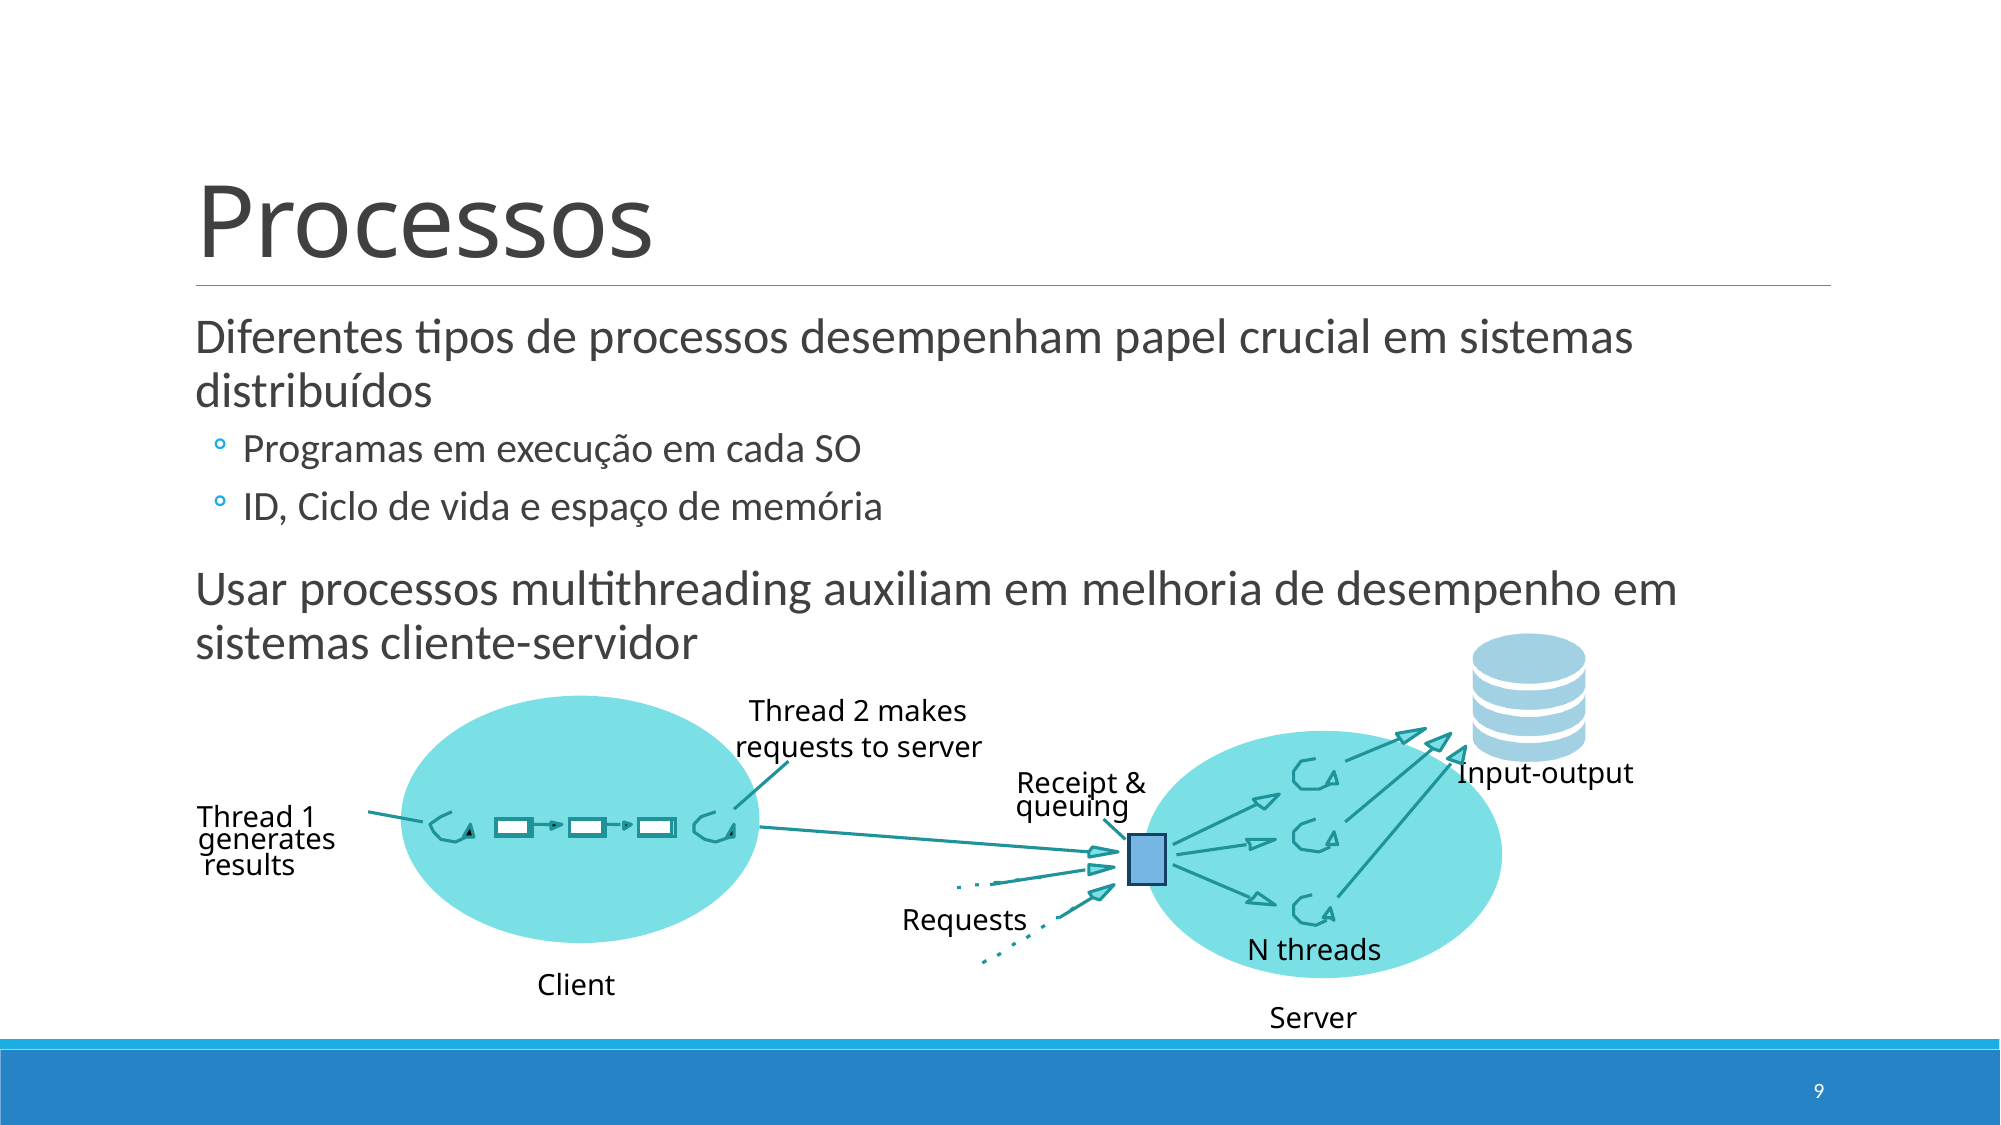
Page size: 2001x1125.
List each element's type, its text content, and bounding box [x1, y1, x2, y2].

text_box Client [537, 966, 616, 1002]
text_box [495, 819, 533, 837]
text_box results [203, 846, 296, 882]
text_box [400, 695, 760, 944]
text_box [1293, 758, 1331, 790]
text_box Receipt & [1016, 764, 1147, 800]
text_box [1129, 834, 1166, 885]
text_box [1328, 831, 1338, 845]
text_box Input-output [1457, 754, 1634, 790]
text_box Server [1269, 999, 1358, 1035]
text_box [1088, 864, 1115, 875]
text_box N threads [1247, 931, 1382, 967]
text_box generates [197, 820, 344, 856]
text_box [693, 811, 731, 843]
text_box [1325, 907, 1334, 921]
text_box [465, 824, 474, 837]
text_box [1293, 894, 1327, 926]
text_box [1146, 730, 1503, 979]
text_box [729, 824, 734, 837]
list Diferentes tipos de processos desempenham papel crucial em sistemas distribuídos Programas em execução em cada SO ID, Ciclo de vida e espaço de memória Usar processos multithreading auxiliam em melhoria de desempenho em sistemas cliente-servidor [180, 302, 1830, 681]
text_box Thread 2 makes [749, 692, 968, 727]
text_box Thread 1 [196, 797, 318, 833]
text_box [1088, 884, 1115, 901]
text_box [569, 819, 606, 837]
text_box [429, 811, 467, 843]
text_box [1329, 771, 1338, 784]
text_box [1425, 733, 1451, 752]
slide_number 9 [1624, 1059, 1840, 1120]
title Processos [180, 47, 1830, 285]
text_box [1088, 846, 1119, 858]
text_box queuing [1015, 787, 1130, 823]
text_box [1246, 839, 1276, 850]
text_box [1447, 750, 1461, 764]
text_box [623, 821, 632, 830]
picture [1463, 632, 1594, 763]
text_box [638, 819, 676, 837]
text_box [550, 821, 562, 830]
text_box [1293, 819, 1331, 852]
text_box requests to server [735, 727, 983, 763]
text_box Requests [901, 901, 1028, 937]
text_box [1253, 794, 1280, 810]
text_box [1246, 892, 1276, 906]
text_box [1396, 728, 1426, 744]
